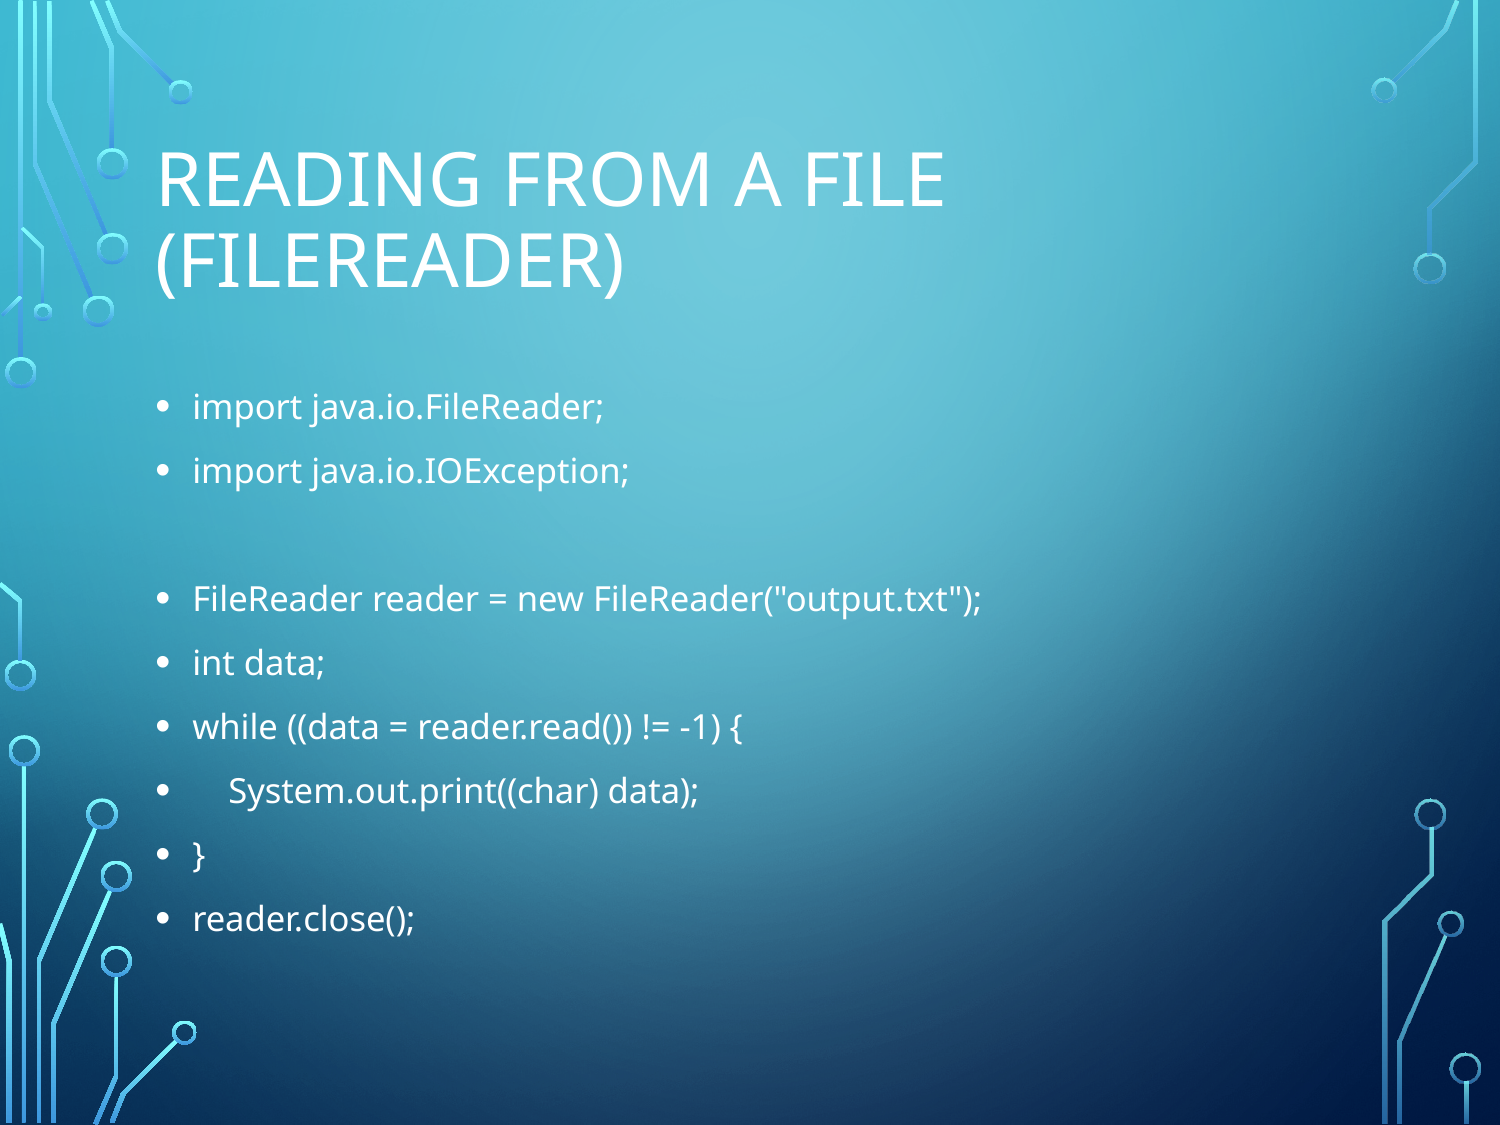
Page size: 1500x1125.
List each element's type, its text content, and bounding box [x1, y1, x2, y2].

list import java.io.FileReader; import java.io.IOException; FileReader reader = new FileReader("output.txt"); int data; while ((data = reader.read()) != -1) { System.out.print((char) data); } reader.close(); [140, 369, 1360, 950]
title Reading from a File (FileReader) [140, 101, 1360, 344]
